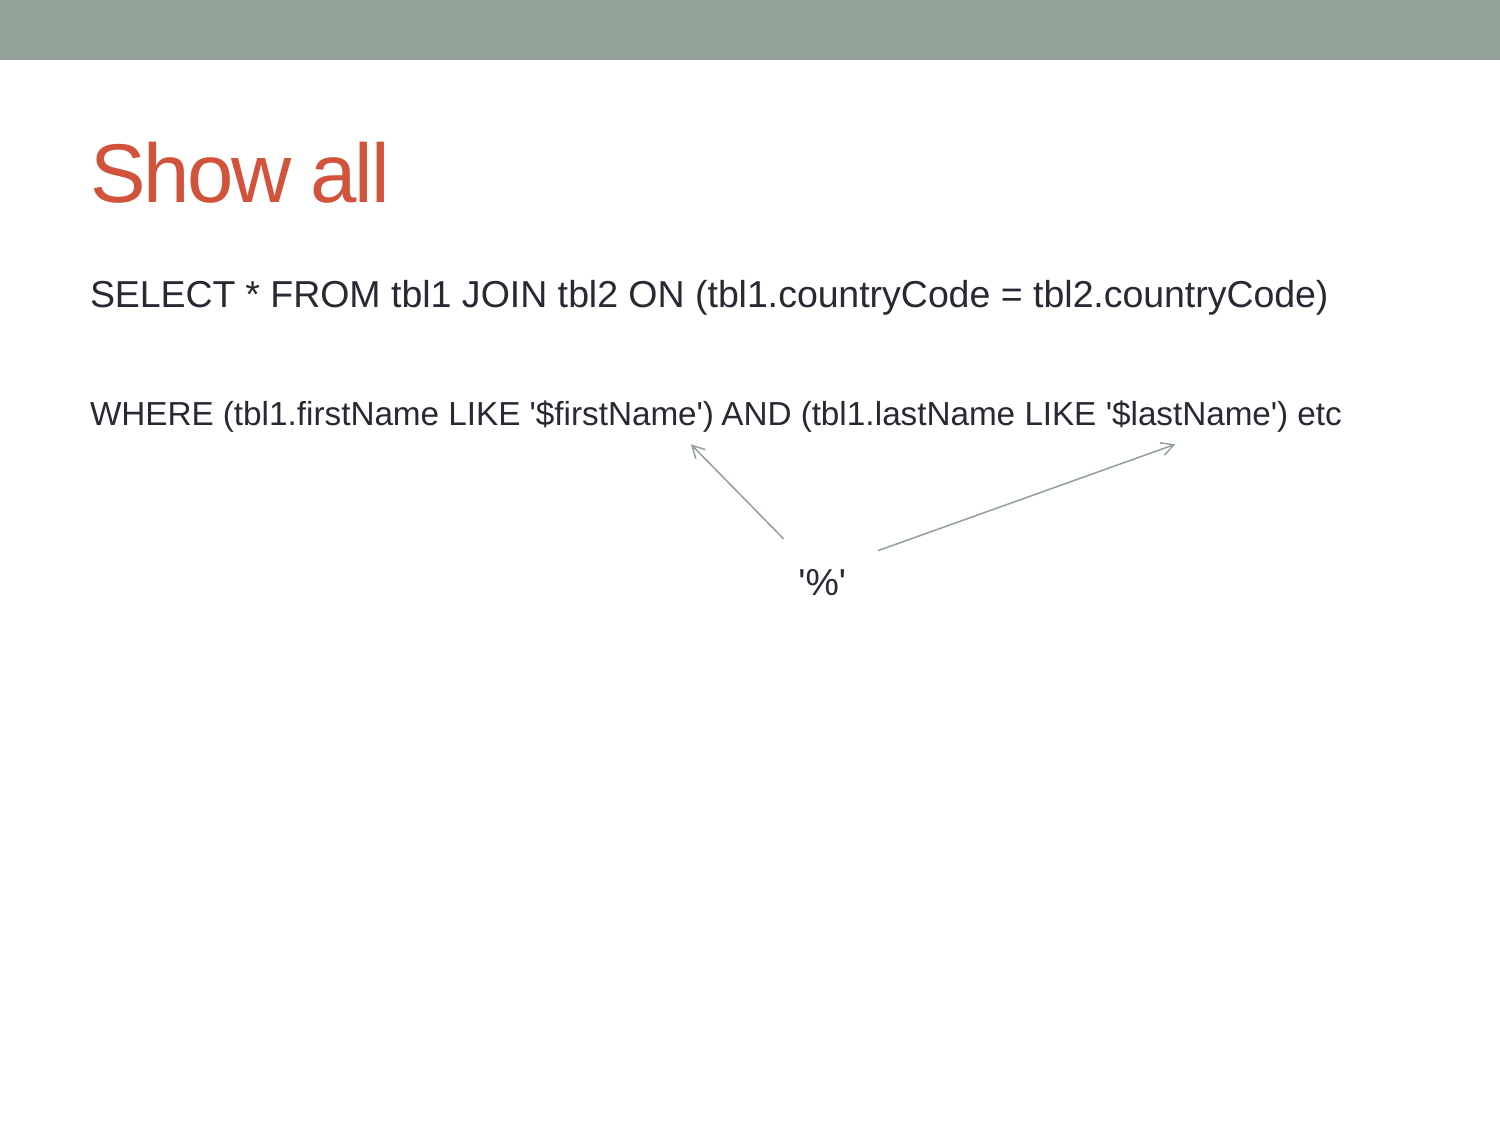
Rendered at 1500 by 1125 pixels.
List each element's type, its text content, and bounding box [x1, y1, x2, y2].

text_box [690, 444, 784, 540]
title Show all [75, 87, 1425, 250]
text_box '%' [783, 550, 879, 611]
list SELECT * FROM tbl1 JOIN tbl2 ON (tbl1.countryCode = tbl2.countryCode) WHERE (tbl1.firstName LIKE '$firstName') AND (tbl1.lastName LIKE '$lastName') etc [75, 262, 1425, 1063]
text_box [877, 444, 1176, 551]
